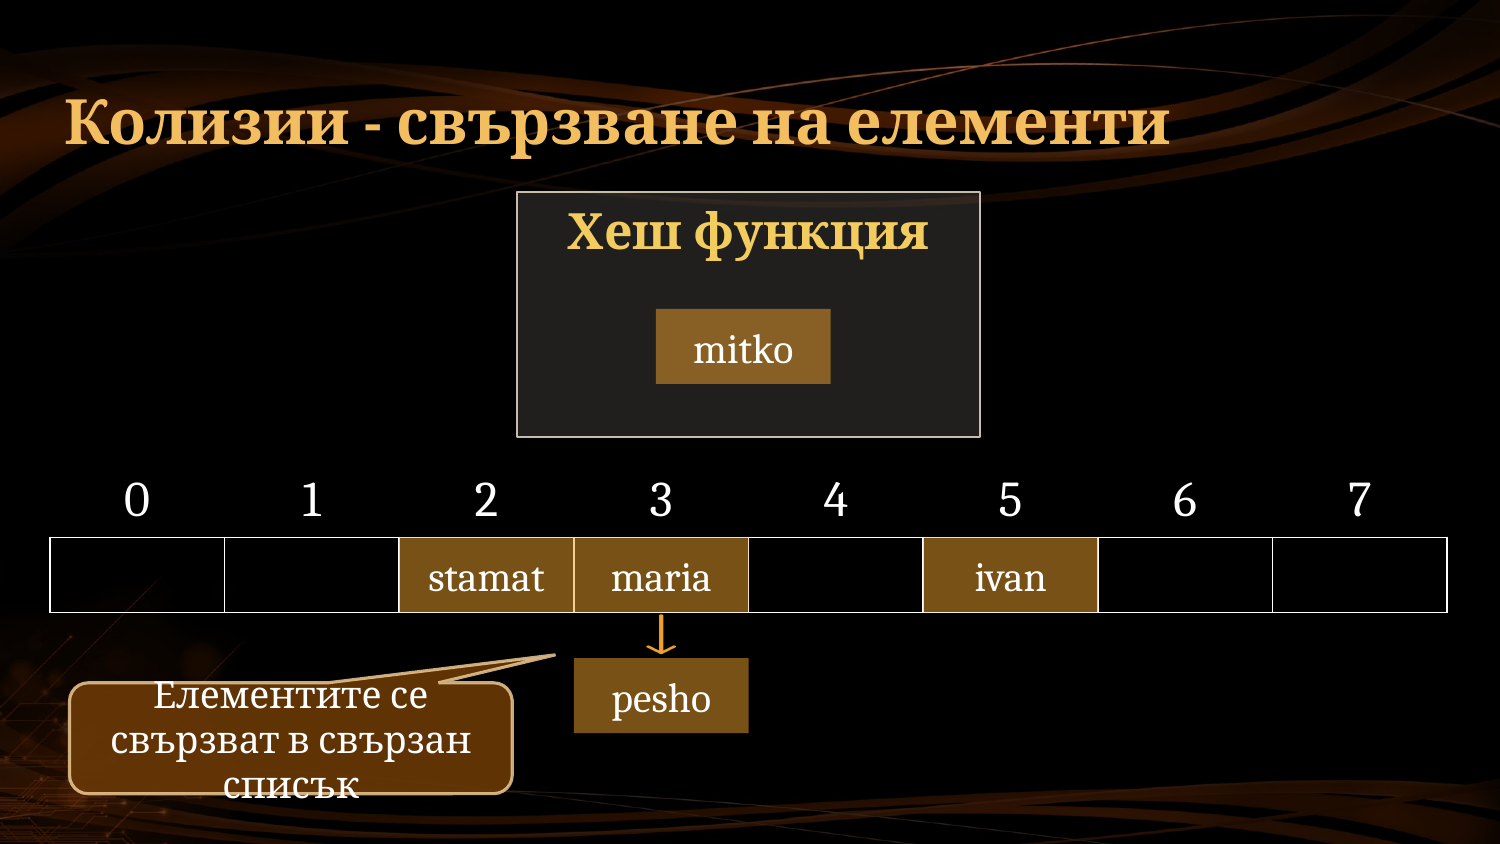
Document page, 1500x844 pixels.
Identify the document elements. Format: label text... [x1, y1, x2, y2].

table_cell [1273, 538, 1446, 612]
title Колизии - свързване на елементи [51, 72, 1449, 167]
table_header 2 [400, 463, 573, 537]
text_box ivan [923, 537, 1099, 613]
text_box stamat [399, 537, 574, 613]
table_header 3 [574, 463, 748, 537]
text_box maria [574, 537, 749, 613]
table_header 1 [225, 463, 398, 537]
table_cell [1099, 538, 1272, 612]
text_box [517, 191, 981, 438]
table_header 4 [749, 463, 922, 537]
table_header 6 [1099, 463, 1272, 537]
text_box Елементите се свързват в свързан списък [69, 654, 556, 794]
table_header 7 [1273, 463, 1447, 537]
table_cell [51, 538, 224, 612]
table_header 0 [50, 463, 224, 537]
table_cell [749, 538, 922, 612]
picture [0, 0, 1500, 844]
text_box pesho [573, 658, 749, 734]
table_cell [225, 538, 398, 612]
table_header 5 [924, 463, 1097, 537]
